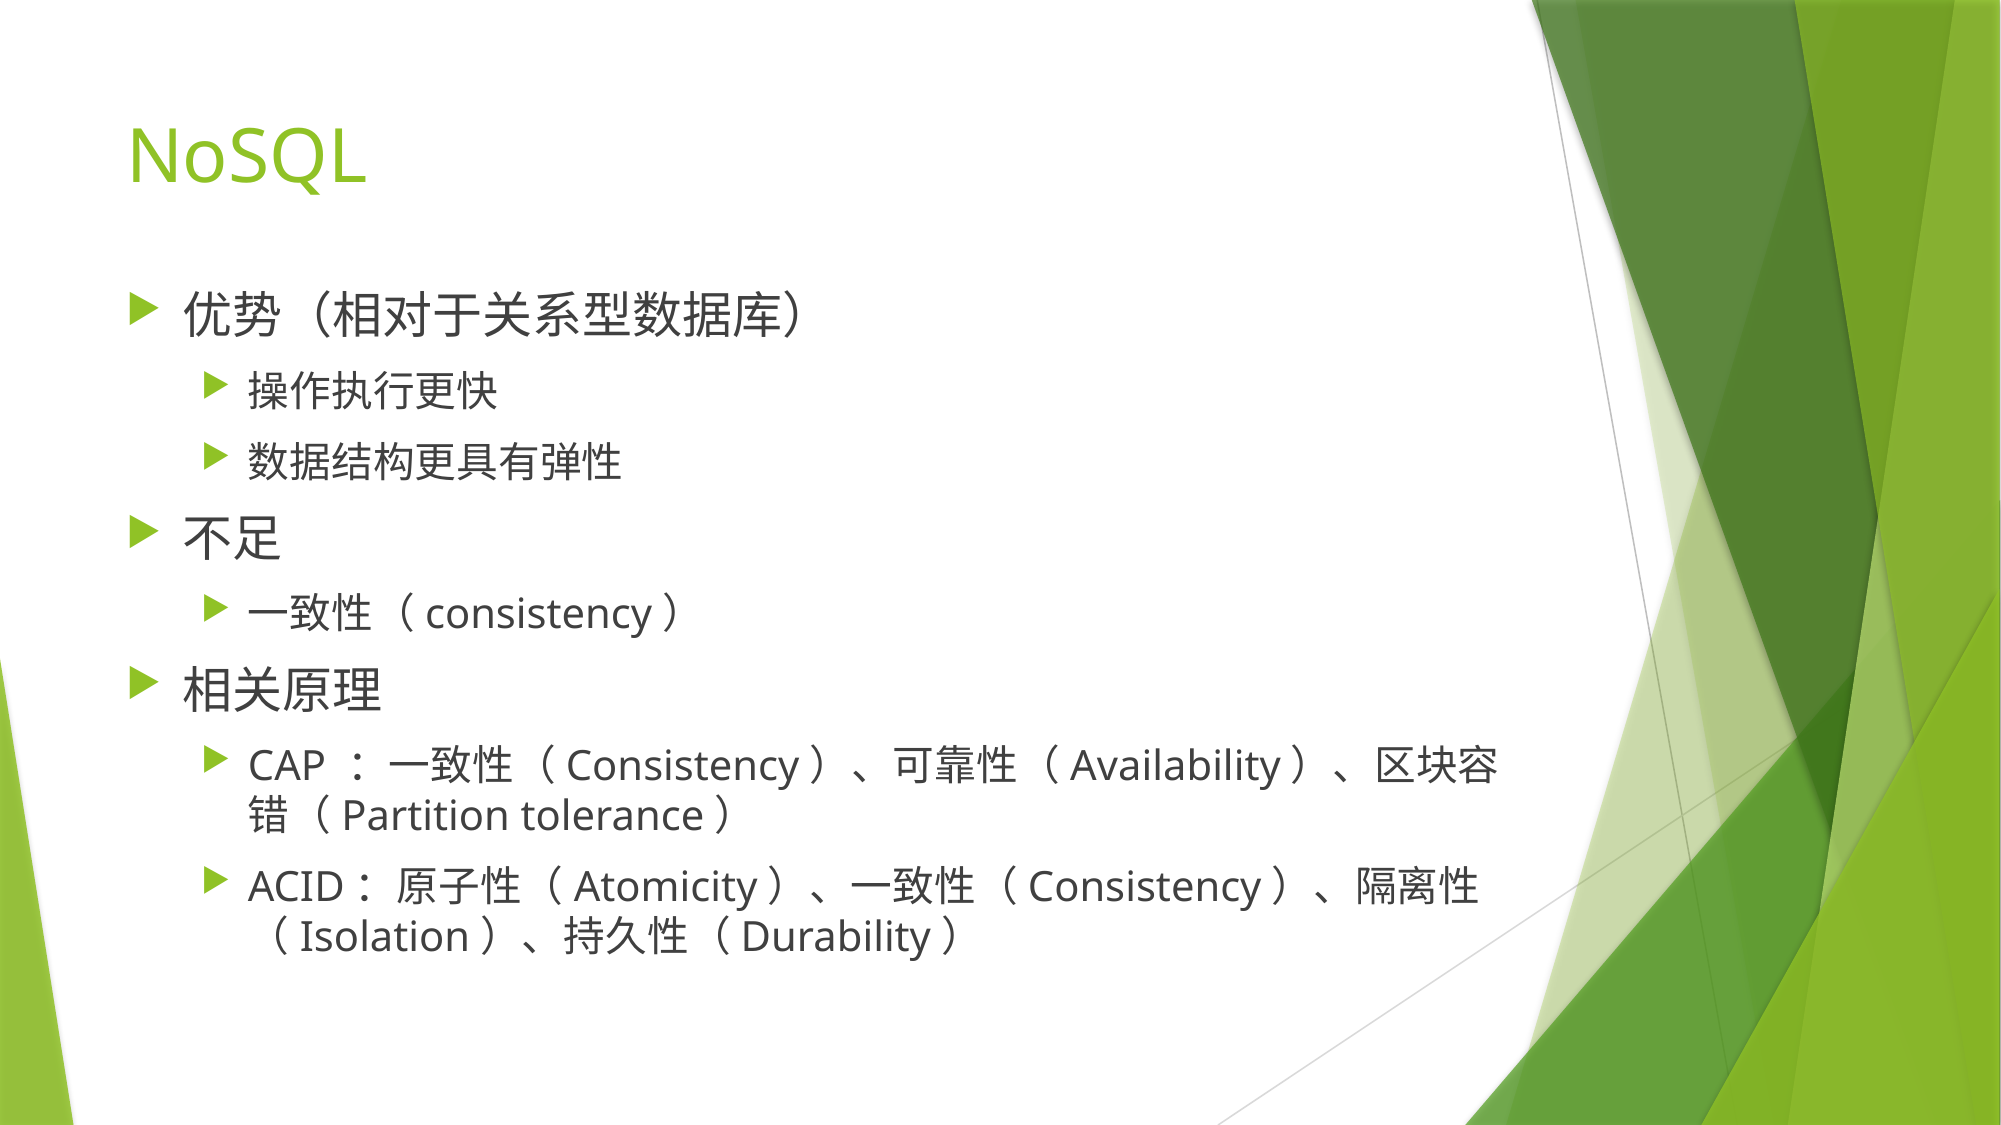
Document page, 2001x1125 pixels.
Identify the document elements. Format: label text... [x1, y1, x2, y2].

title NoSQL [111, 99, 1522, 276]
list 优势（相对于关系型数据库） 操作执行更快 数据结构更具有弹性 不足 一致性（consistency） 相关原理 CAP ：一致性（Consistency）、可靠性（Availability）、区块容错（Partition tolerance） ACID：原子性（Atomicity）、一致性（Consistency）、隔离性（Isolation）、持久性（Durability） [111, 276, 1522, 1034]
